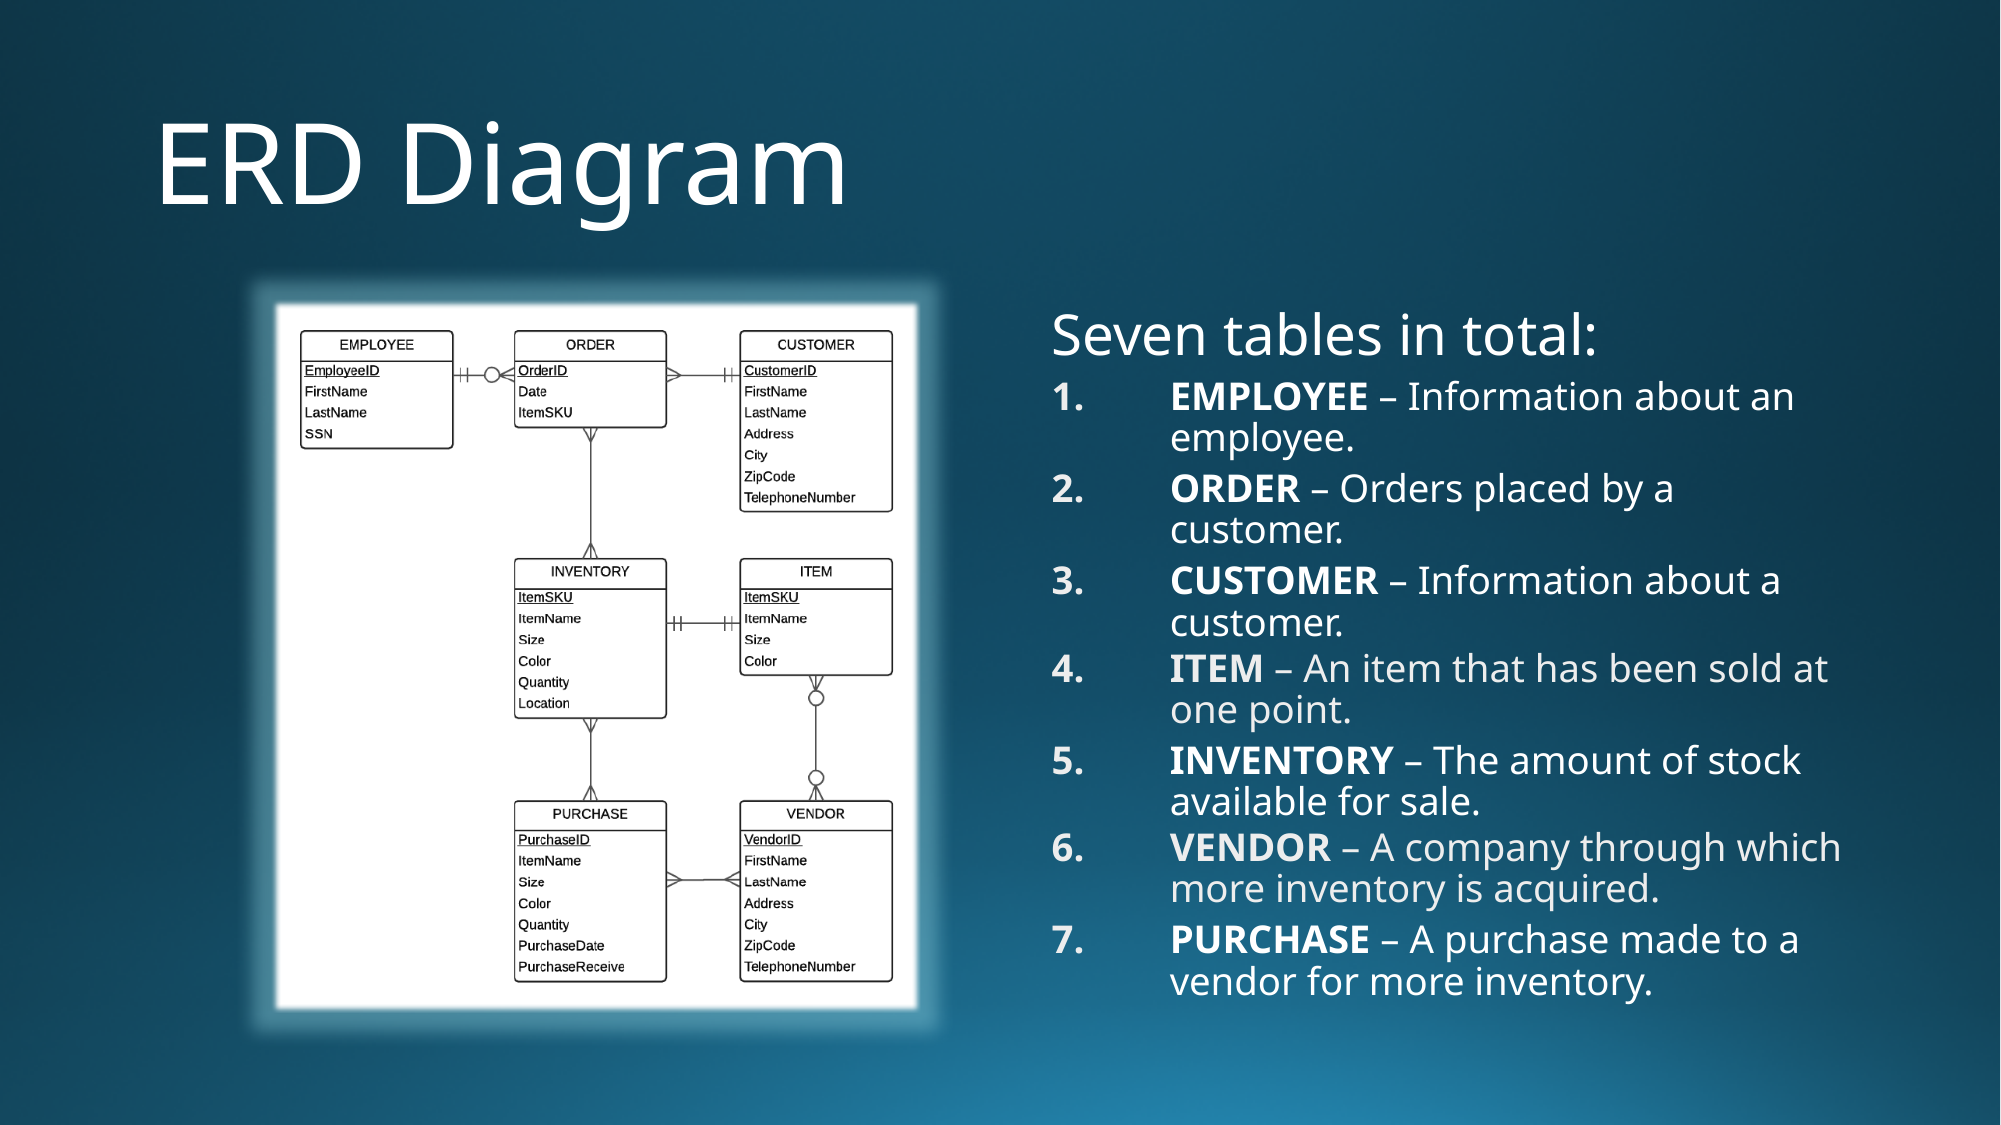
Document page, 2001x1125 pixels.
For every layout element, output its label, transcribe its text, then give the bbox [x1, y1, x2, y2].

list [271, 299, 921, 1014]
list Seven tables in total: EMPLOYEE – Information about an employee. ORDER – Orders placed by a customer. CUSTOMER – Information about a customer. ITEM – An item that has been sold at one point. INVENTORY – The amount of stock available for sale. VENDOR – A company through which more inventory is acquired. PURCHASE – A purchase made to a vendor for more inventory. [1036, 299, 1863, 1014]
picture [0, 0, 2001, 1125]
title ERD Diagram [137, 59, 1863, 278]
